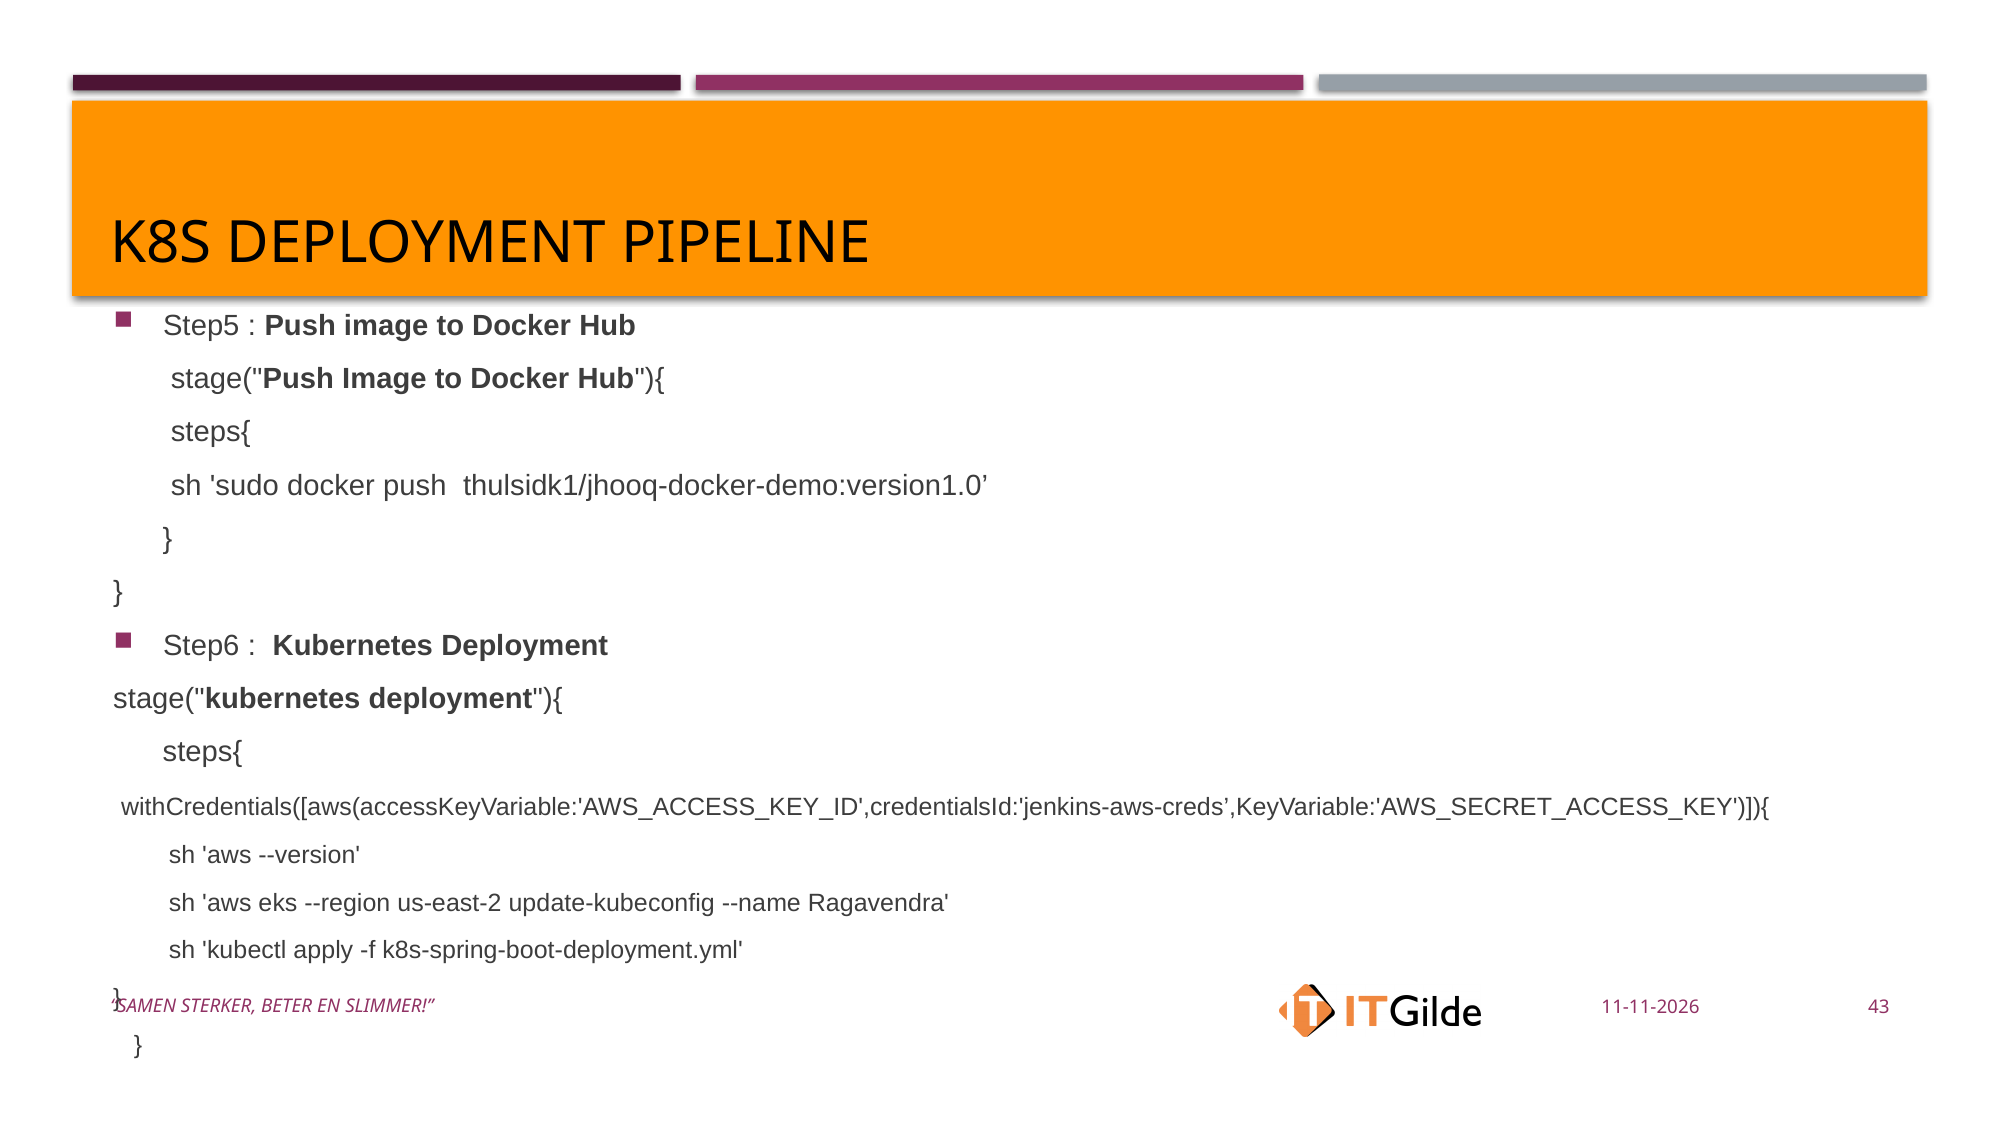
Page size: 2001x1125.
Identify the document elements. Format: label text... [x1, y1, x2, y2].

list Step5 : Push image to Docker Hub stage("Push Image to Docker Hub"){ steps{ sh 'sudo docker push thulsidk1/jhooq-docker-demo:version1.0’ } } Step6 : Kubernetes Deployment stage("kubernetes deployment"){ steps{ withCredentials([aws(accessKeyVariable:'AWS_ACCESS_KEY_ID',credentialsId:'jenkins-aws-creds’,KeyVariable:'AWS_SECRET_ACCESS_KEY')]){ sh 'aws --version' sh 'aws eks --region us-east-2 update-kubeconfig --name Ragavendra' sh 'kubectl apply -f k8s-spring-boot-deployment.yml' } } [95, 298, 1975, 1069]
slide_number 43 [1732, 977, 1905, 1037]
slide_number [1247, 977, 1715, 1037]
footer “Samen sterker, Beter en slimmer!” [95, 976, 1230, 1037]
title K8s Deployment PIPELINE [95, 115, 1905, 282]
